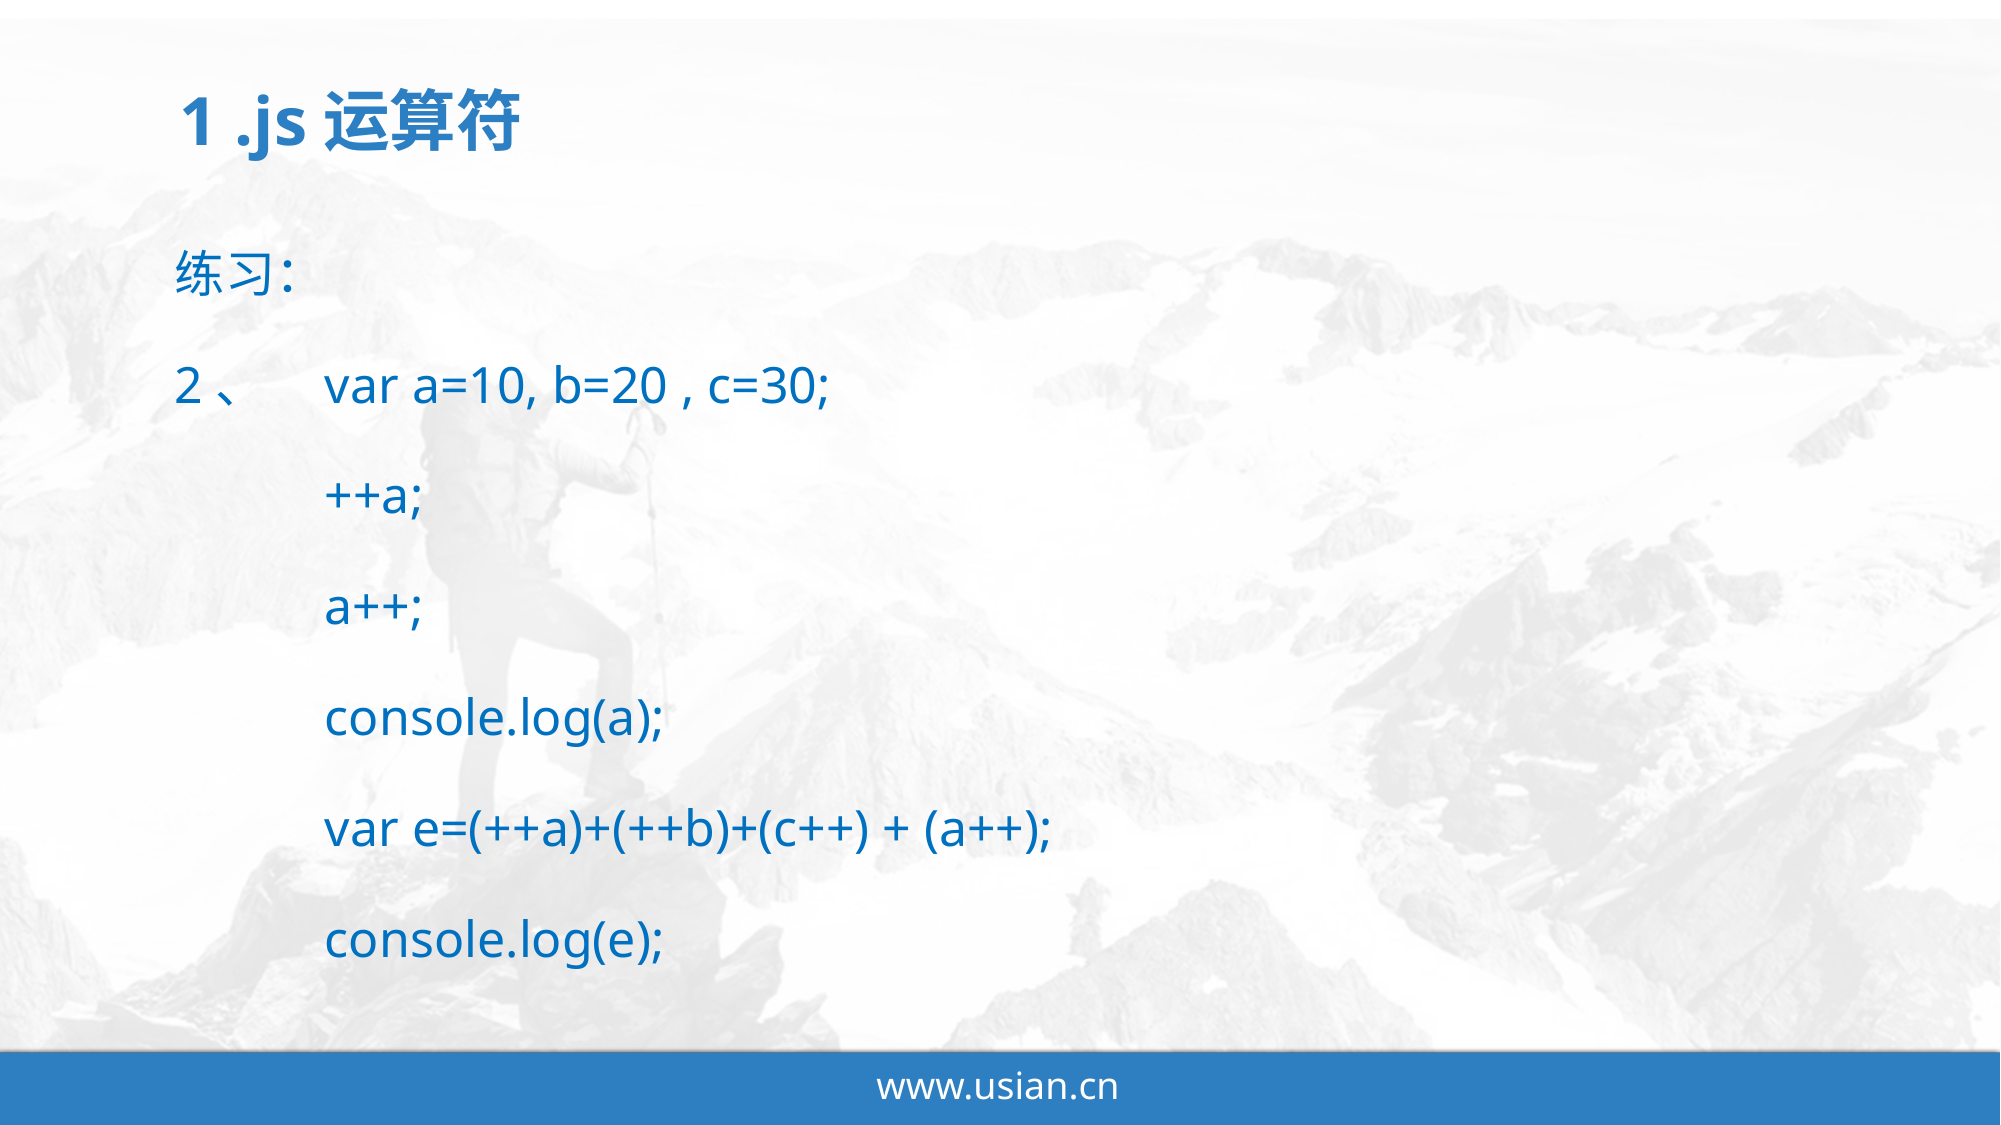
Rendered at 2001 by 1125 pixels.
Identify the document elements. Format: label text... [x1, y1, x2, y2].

list 练习： 2、 var a=10, b=20 , c=30; ++a; a++; console.log(a); var e=(++a)+(++b)+(c++) + (a++); console.log(e); [160, 204, 1797, 1047]
title 1 .js运算符 [138, 59, 1202, 168]
picture [0, 0, 2001, 1125]
